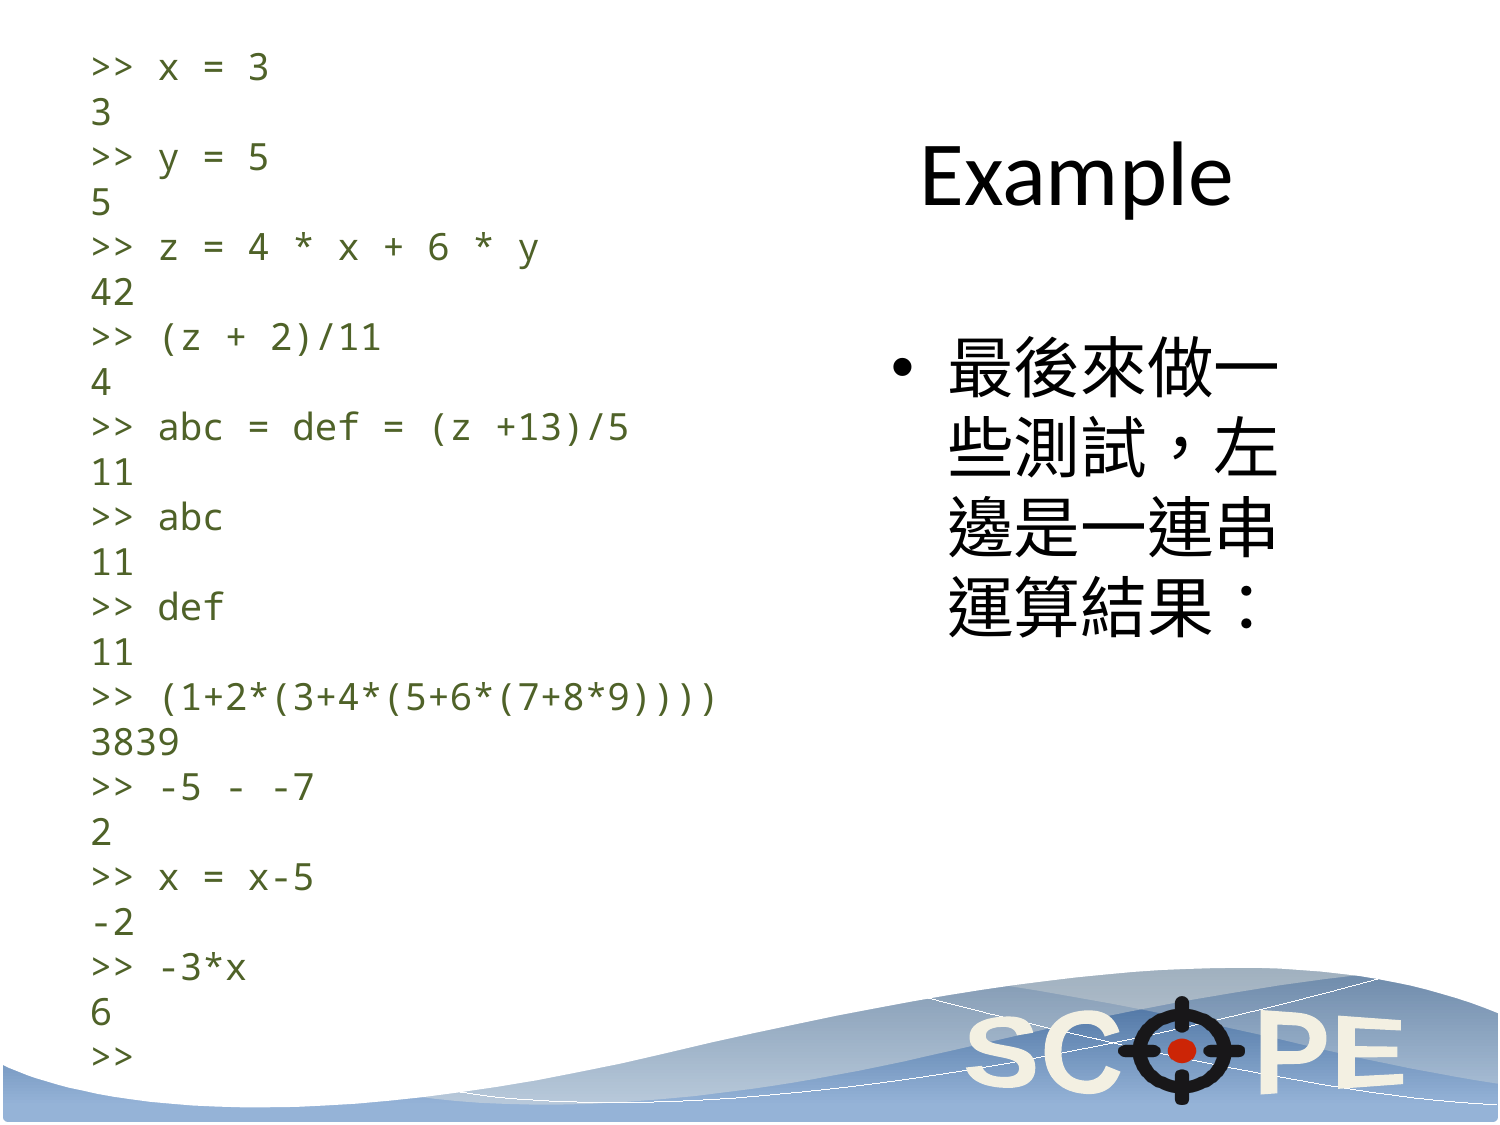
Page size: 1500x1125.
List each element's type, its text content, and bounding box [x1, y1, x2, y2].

title Example [825, 75, 1377, 263]
text_box >> x = 3 3 >> y = 5 5 >> z = 4 * x + 6 * y 42 >> (z + 2)/11 4 >> abc = def = (z +13)/5 11 >> abc 11 >> def 11 >> (1+2*(3+4*(5+6*(7+8*9)))) 3839 >> -5 - -7 2 >> x = x-5 -2 >> -3*x 6 >> [74, 35, 825, 1085]
list 最後來做一些測試，左邊是一連串運算結果： [875, 318, 1321, 1062]
picture [1118, 1062, 1245, 1105]
